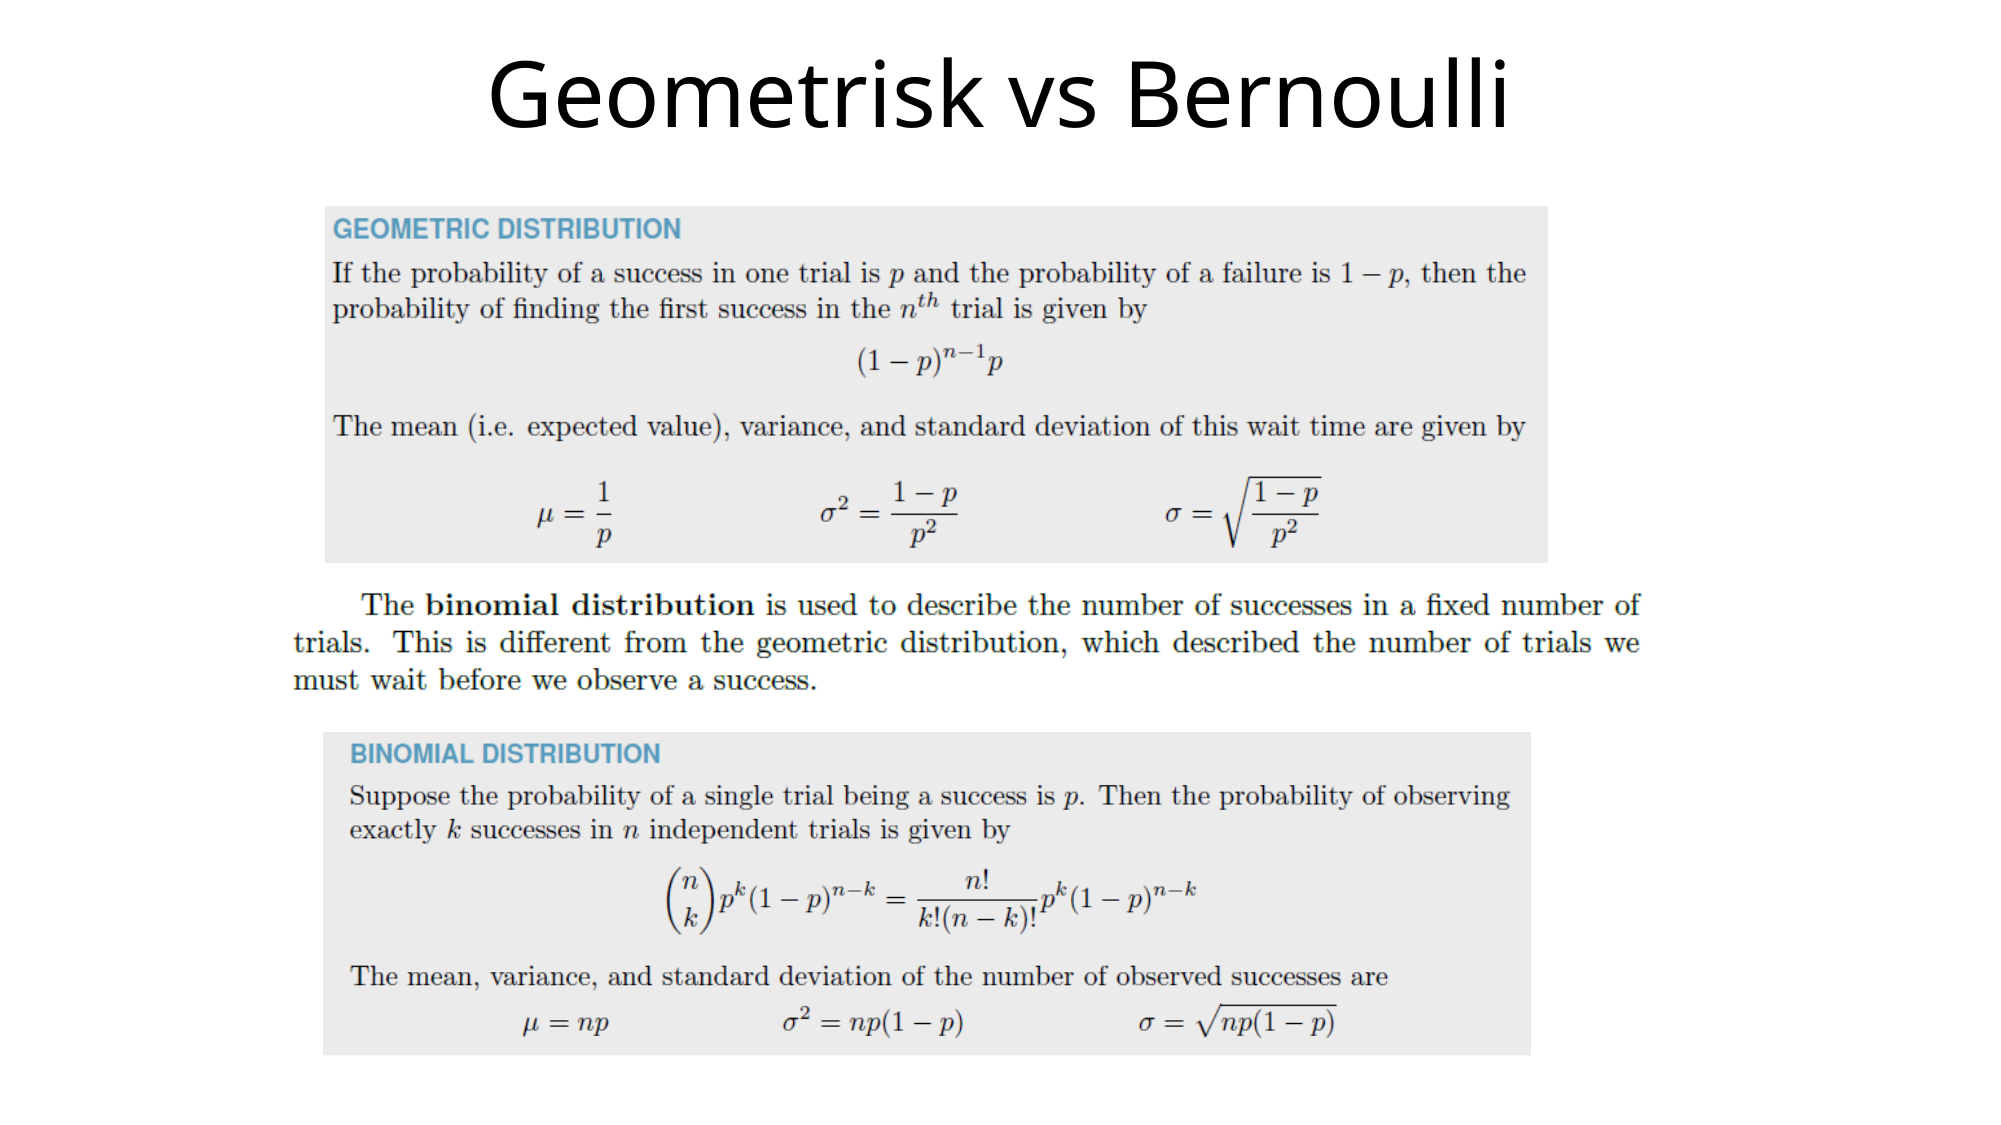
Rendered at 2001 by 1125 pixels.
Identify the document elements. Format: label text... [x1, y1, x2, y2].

picture [325, 206, 1548, 563]
picture [323, 732, 1531, 1062]
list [259, 562, 1665, 733]
title Geometrisk vs Bernoulli [137, 0, 1863, 207]
